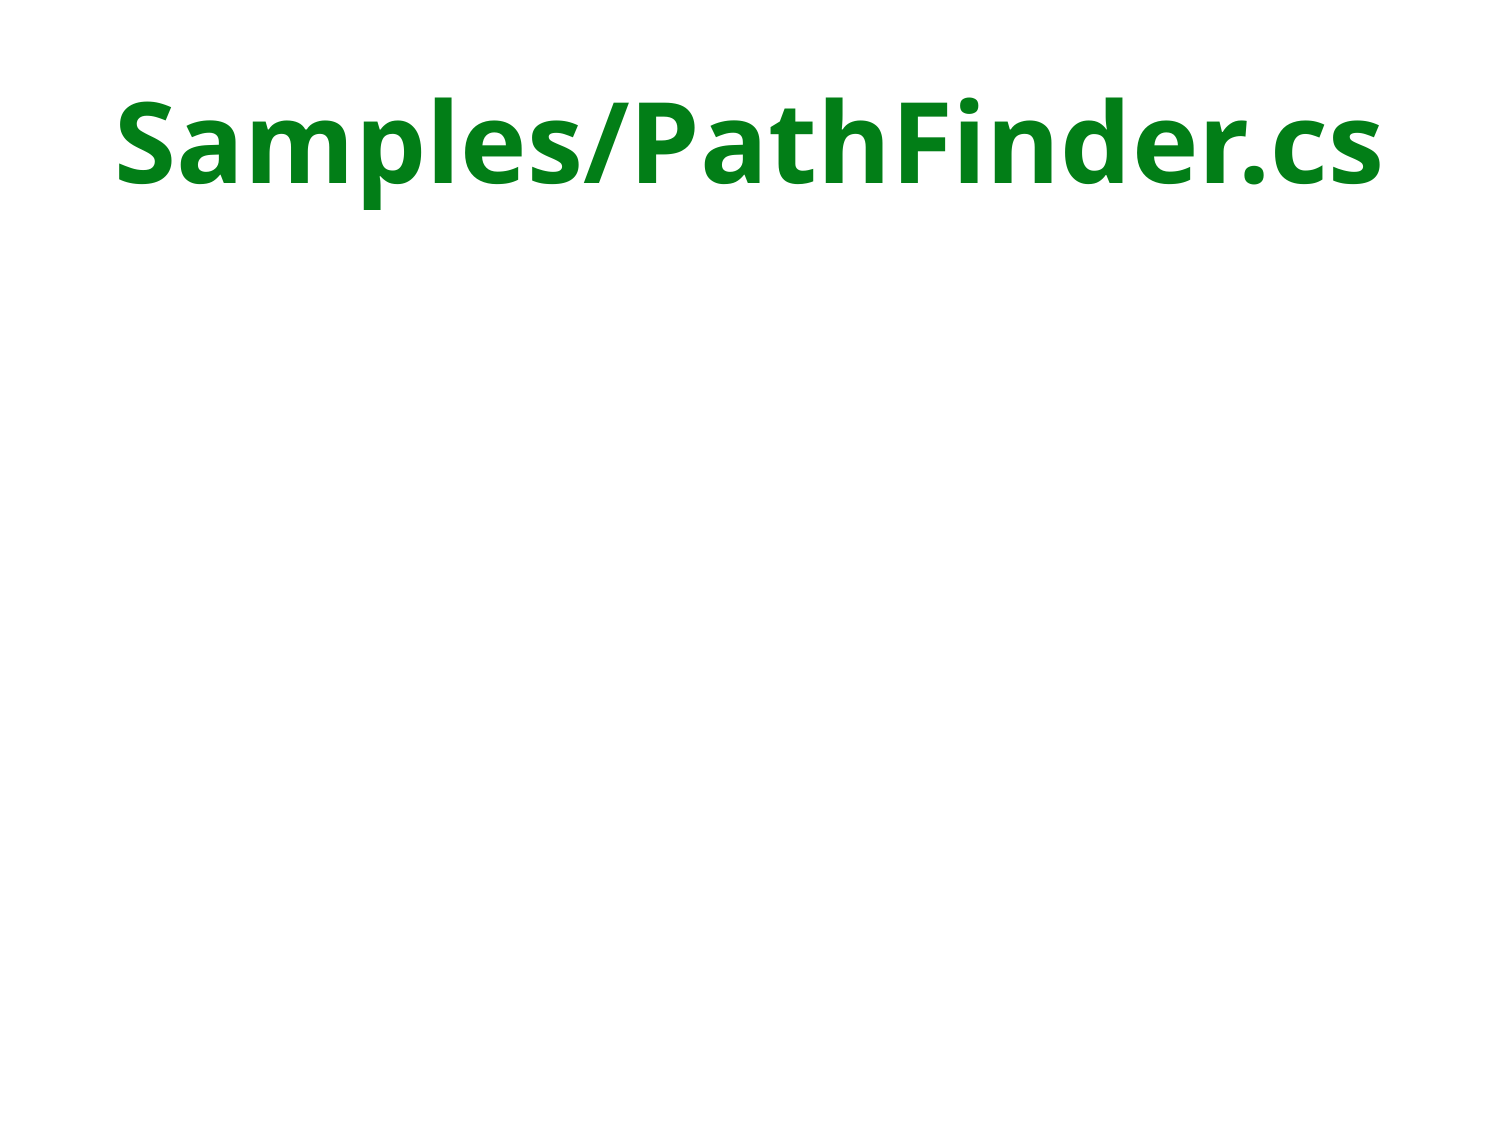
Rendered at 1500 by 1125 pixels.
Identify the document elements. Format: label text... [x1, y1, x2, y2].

title Samples/PathFinder.cs [75, 45, 1425, 233]
